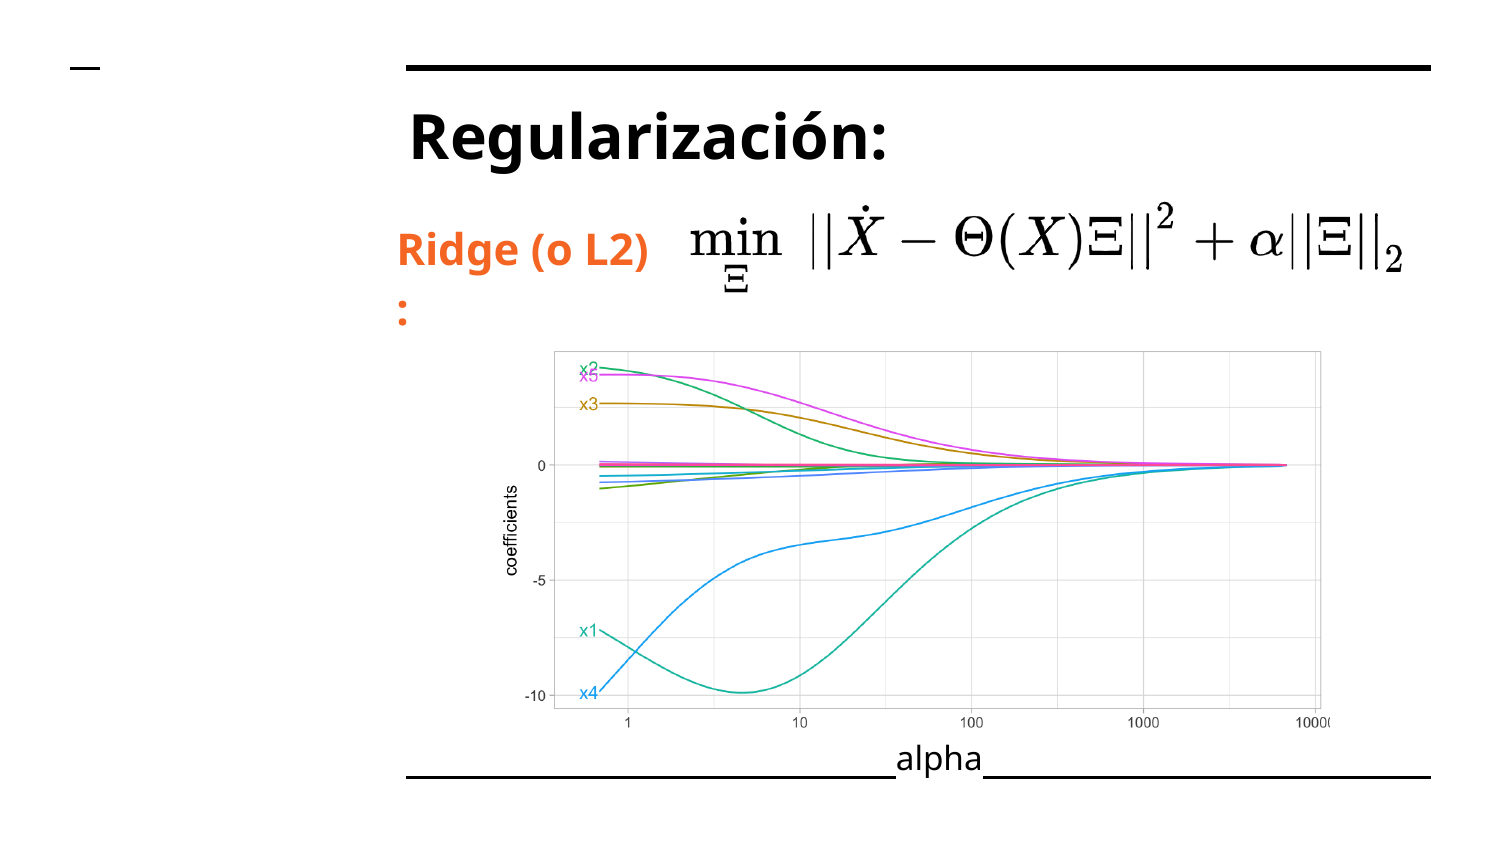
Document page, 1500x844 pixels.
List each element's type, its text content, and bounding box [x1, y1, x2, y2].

list Ridge (o L2) : [381, 198, 669, 295]
title Regularización: [393, 81, 1431, 187]
picture [688, 196, 1409, 302]
picture [494, 342, 1330, 761]
